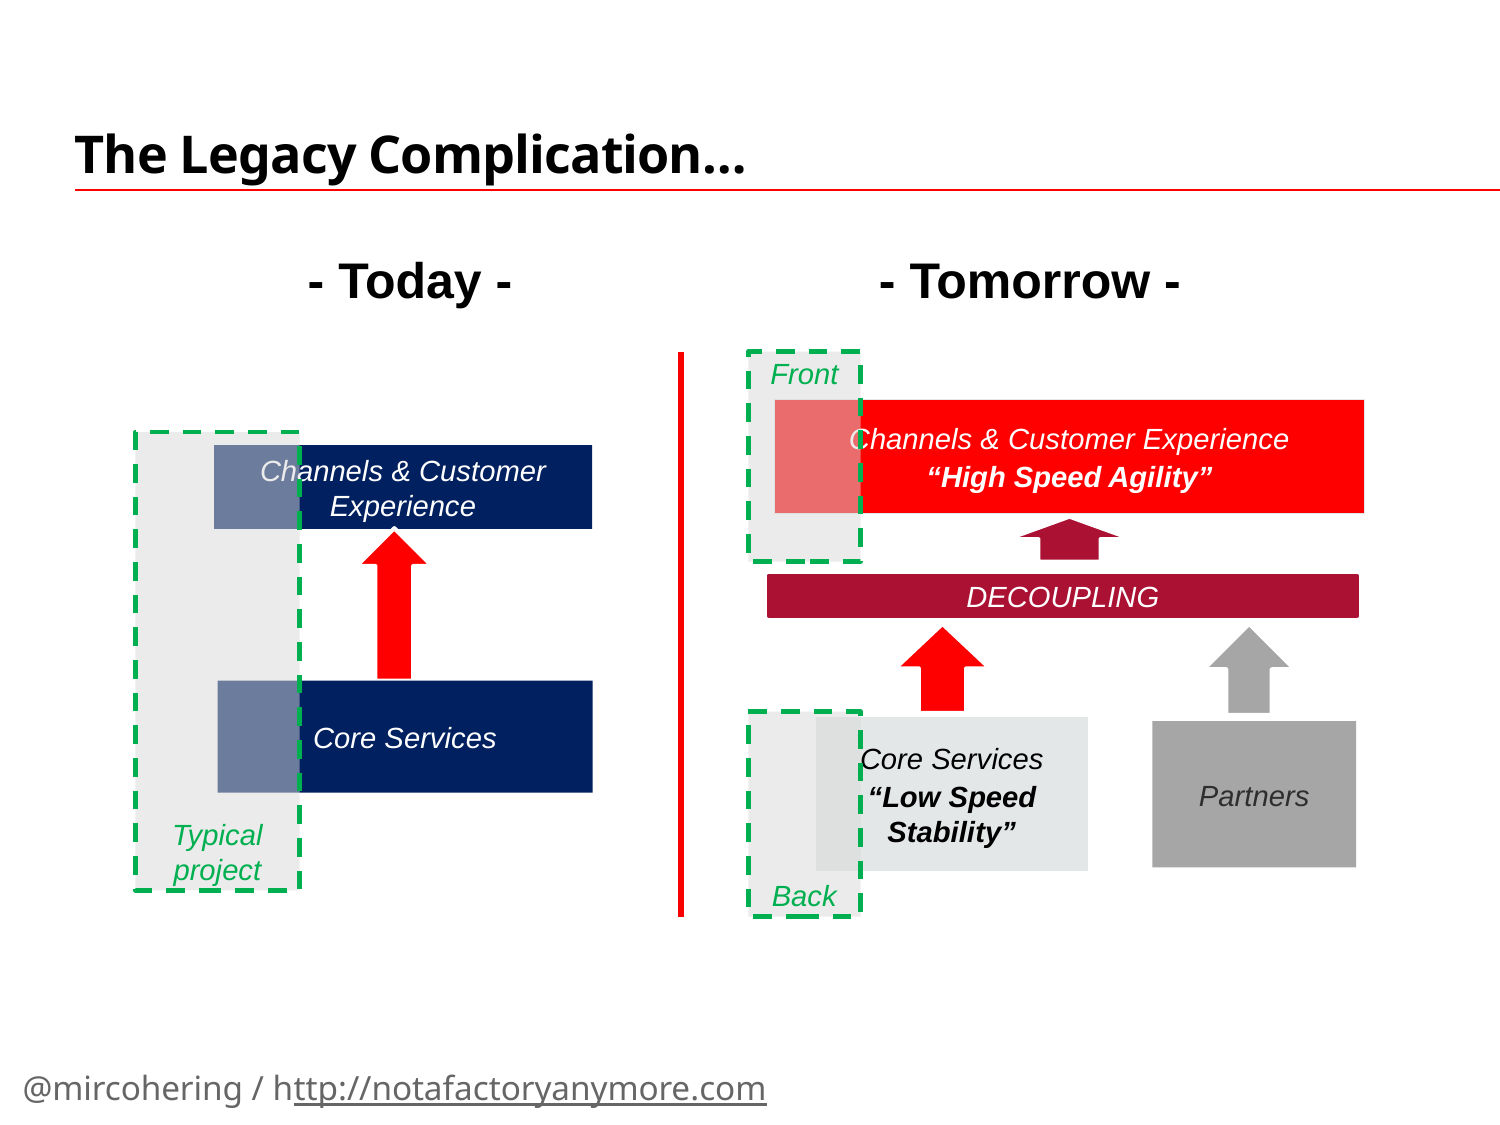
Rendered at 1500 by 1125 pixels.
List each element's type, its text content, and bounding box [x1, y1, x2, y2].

text_box - Today - [189, 244, 645, 313]
text_box Core Services [300, 679, 595, 795]
text_box Typical project [133, 430, 302, 893]
text_box Partners [1150, 719, 1358, 869]
text_box Core Services “Low Speed Stability” [861, 717, 1088, 871]
text_box [893, 622, 992, 716]
text_box Channels & Customer Experience “High Speed Agility” [861, 399, 1365, 514]
text_box Channels & Customer Experience [300, 443, 594, 531]
text_box Back [746, 710, 863, 919]
text_box - Tomorrow - [734, 244, 1340, 313]
text_box [1005, 514, 1134, 564]
text_box Front [746, 350, 863, 564]
text_box [354, 526, 435, 679]
text_box [1201, 621, 1297, 718]
text_box @mircohering / http://notafactoryanymore.com [22, 1060, 1405, 1125]
title The Legacy Complication… [74, 19, 1426, 184]
text_box DECOUPLING [767, 574, 1359, 618]
